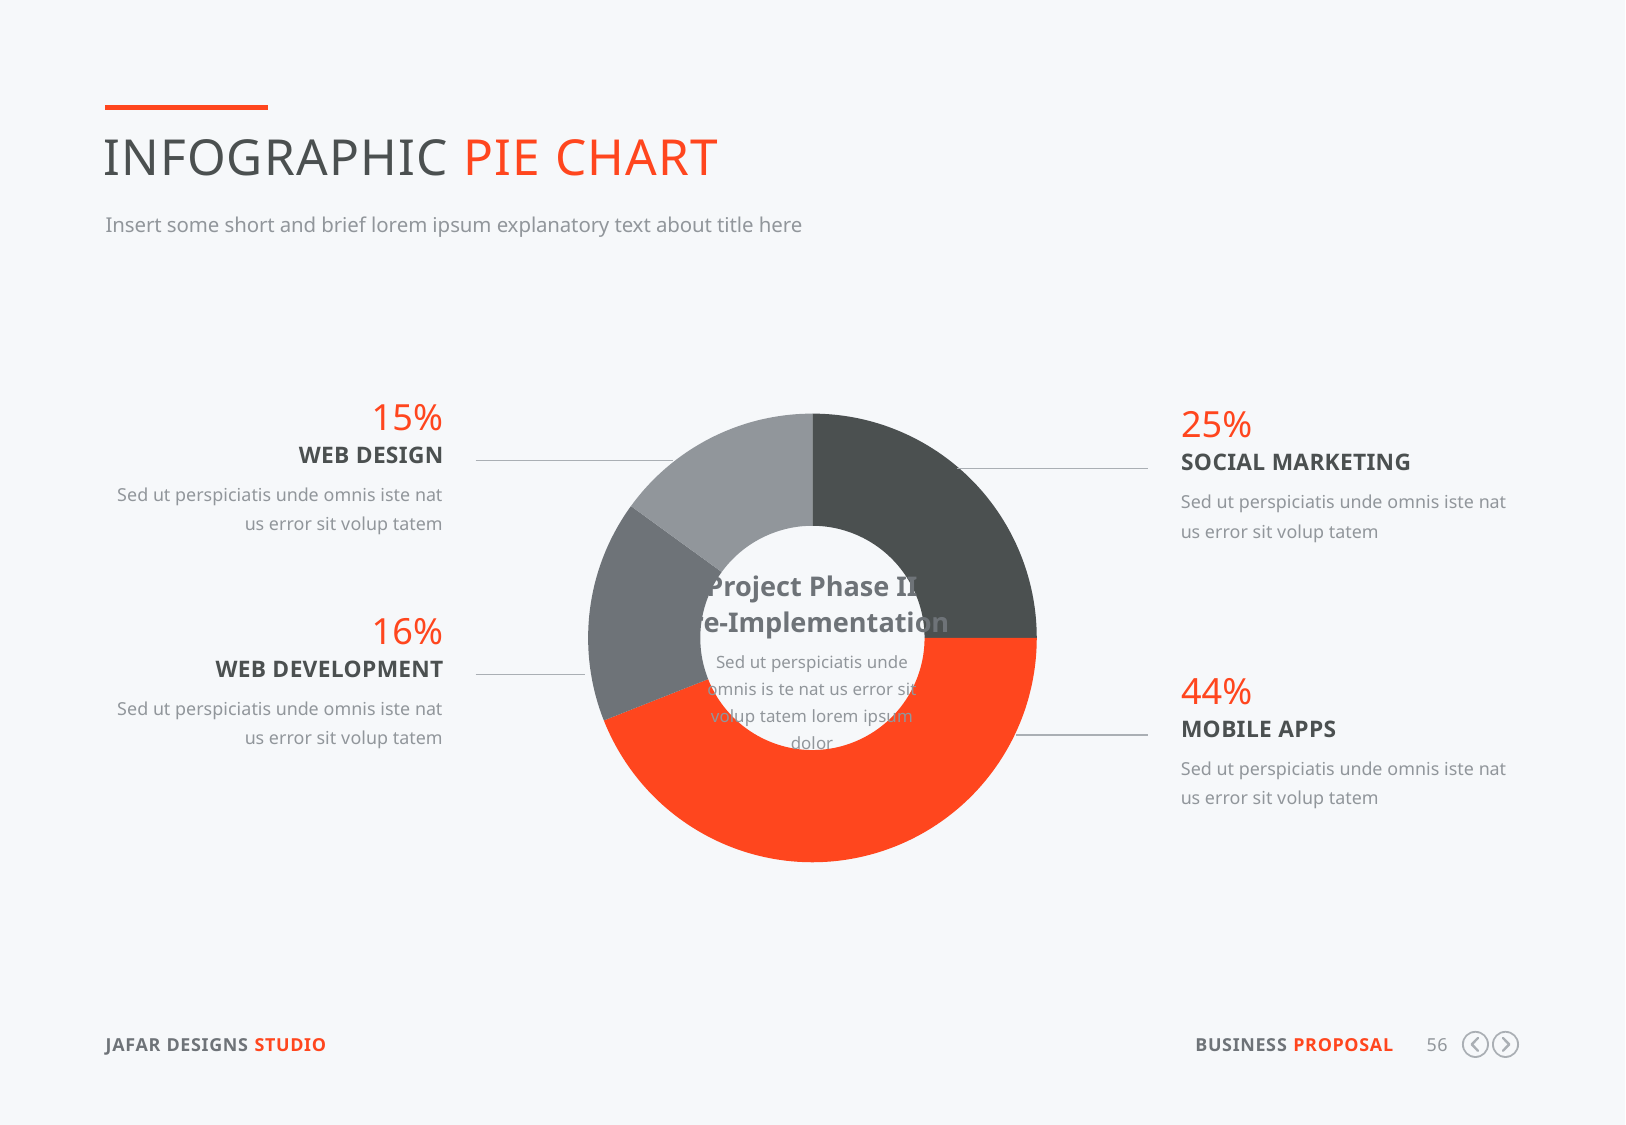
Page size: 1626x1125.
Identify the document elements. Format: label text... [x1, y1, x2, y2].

text_box Web Design [103, 440, 444, 468]
text_box Sed ut perspiciatis unde omnis iste nat us error sit volup tatem [1180, 483, 1521, 542]
text_box 15% [103, 394, 444, 438]
text_box Sed ut perspiciatis unde omnis iste nat us error sit volup tatem [103, 475, 444, 535]
text_box Mobile Apps [1180, 714, 1521, 742]
text_box 44% [1180, 667, 1521, 712]
text_box Sed ut perspiciatis unde omnis iste nat us error sit volup tatem [103, 689, 444, 749]
text_box 25% [1180, 401, 1521, 445]
list Insert some short and brief lorem ipsum explanatory text about title here [105, 209, 1519, 241]
text_box Web Development [103, 654, 444, 682]
list Infographic Pie Chart [103, 125, 1518, 187]
chart [538, 404, 1087, 872]
text_box Social Marketing [1180, 447, 1521, 475]
text_box 16% [103, 608, 444, 652]
text_box Sed ut perspiciatis unde omnis iste nat us error sit volup tatem [1180, 749, 1521, 809]
